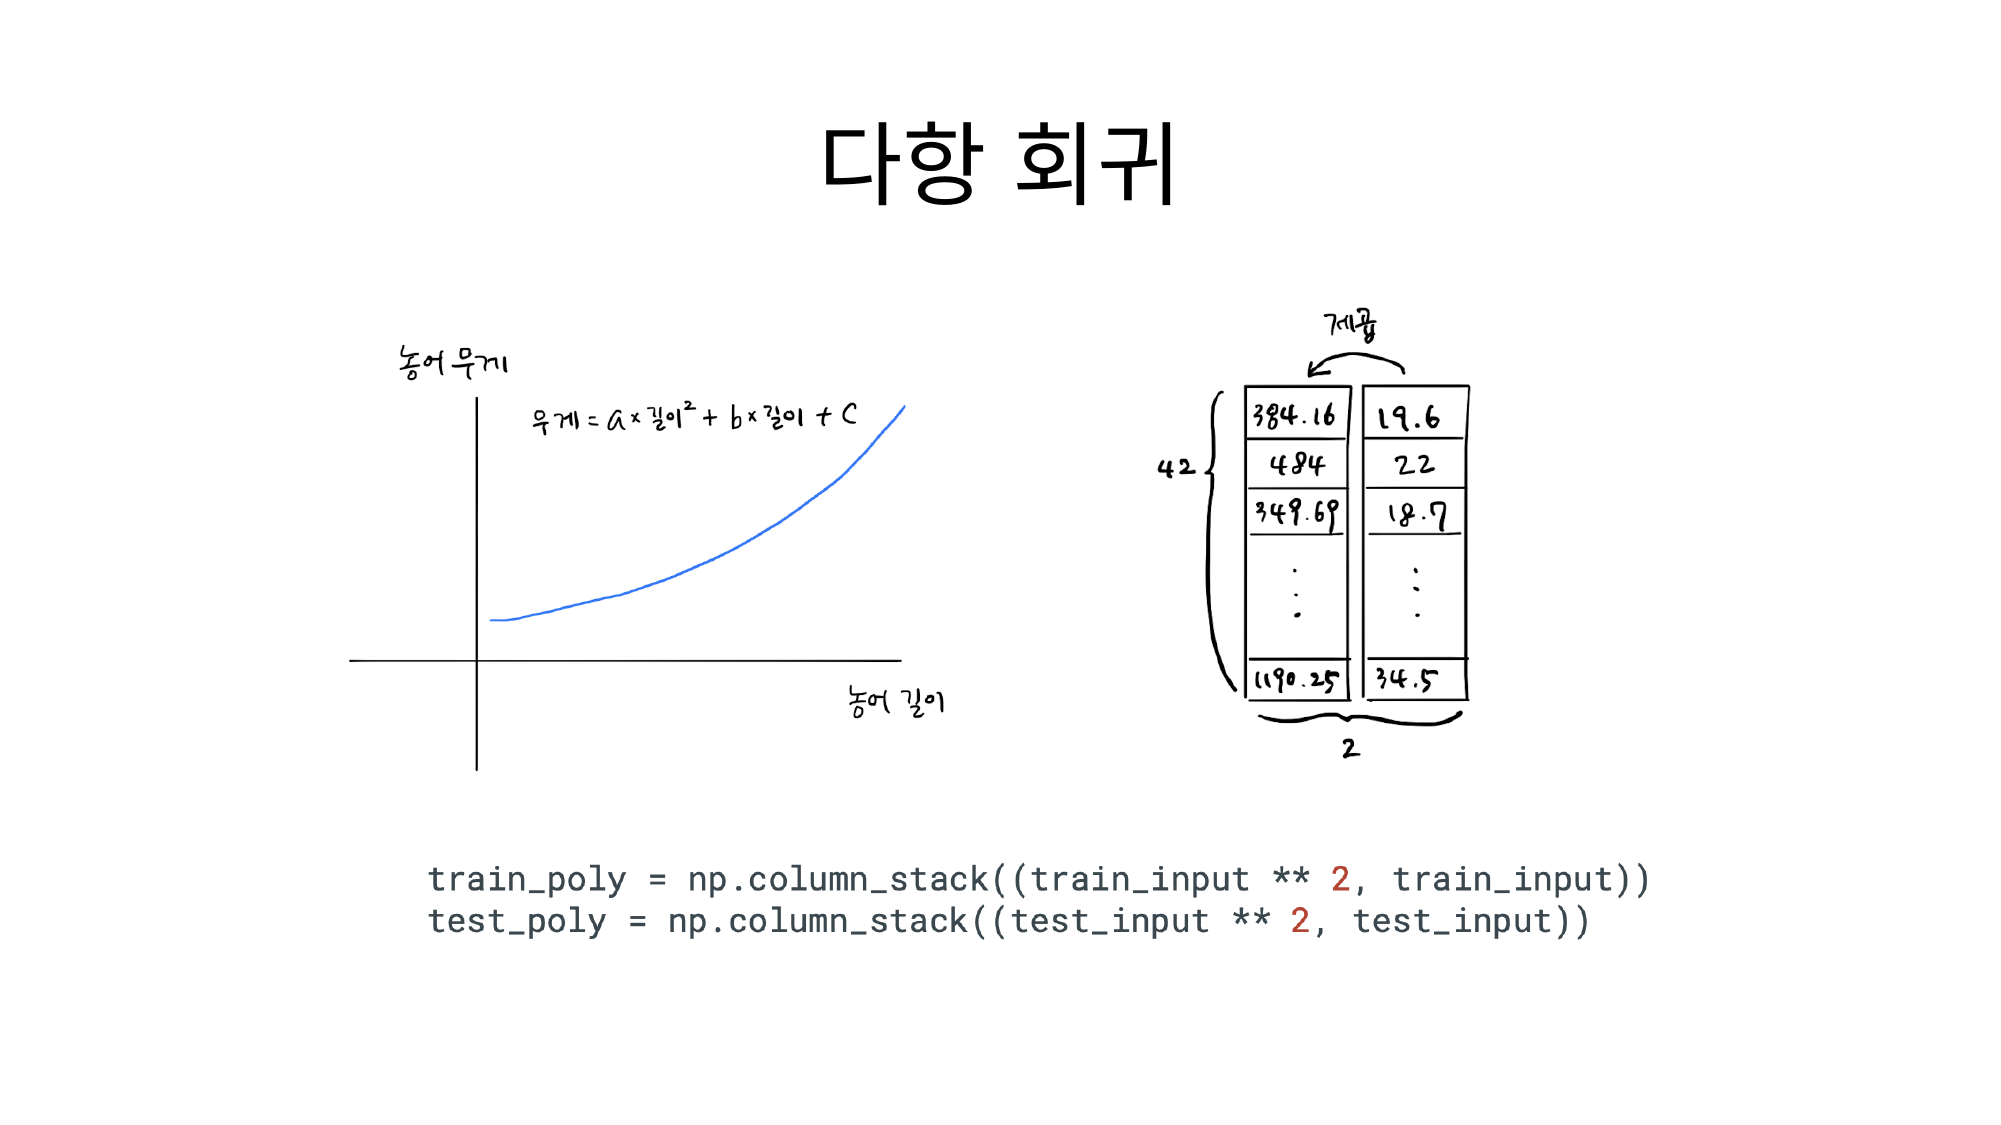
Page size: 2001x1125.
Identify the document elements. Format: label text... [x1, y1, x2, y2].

picture [410, 847, 1673, 967]
picture [304, 308, 993, 807]
title 다항 회귀 [137, 59, 1863, 278]
picture [1089, 277, 1559, 807]
